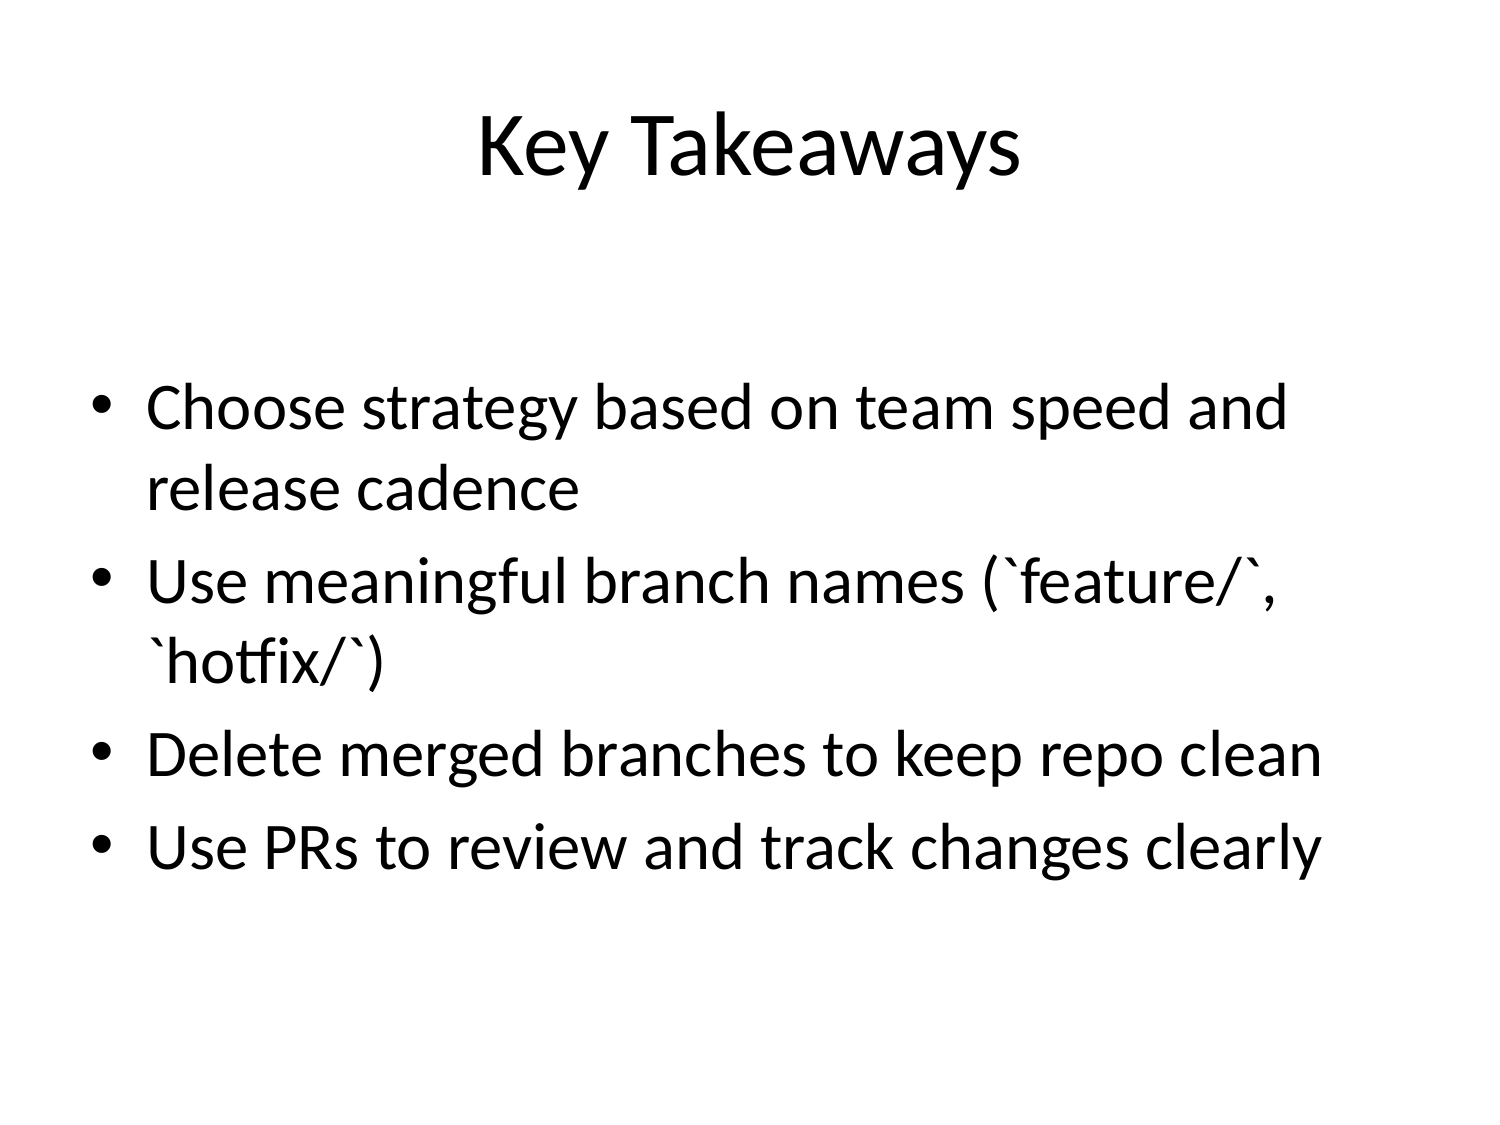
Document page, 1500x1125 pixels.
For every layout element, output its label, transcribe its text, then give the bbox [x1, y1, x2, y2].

title Key Takeaways [75, 45, 1425, 233]
list Choose strategy based on team speed and release cadence Use meaningful branch names (`feature/`, `hotfix/`) Delete merged branches to keep repo clean Use PRs to review and track changes clearly [75, 262, 1425, 1005]
